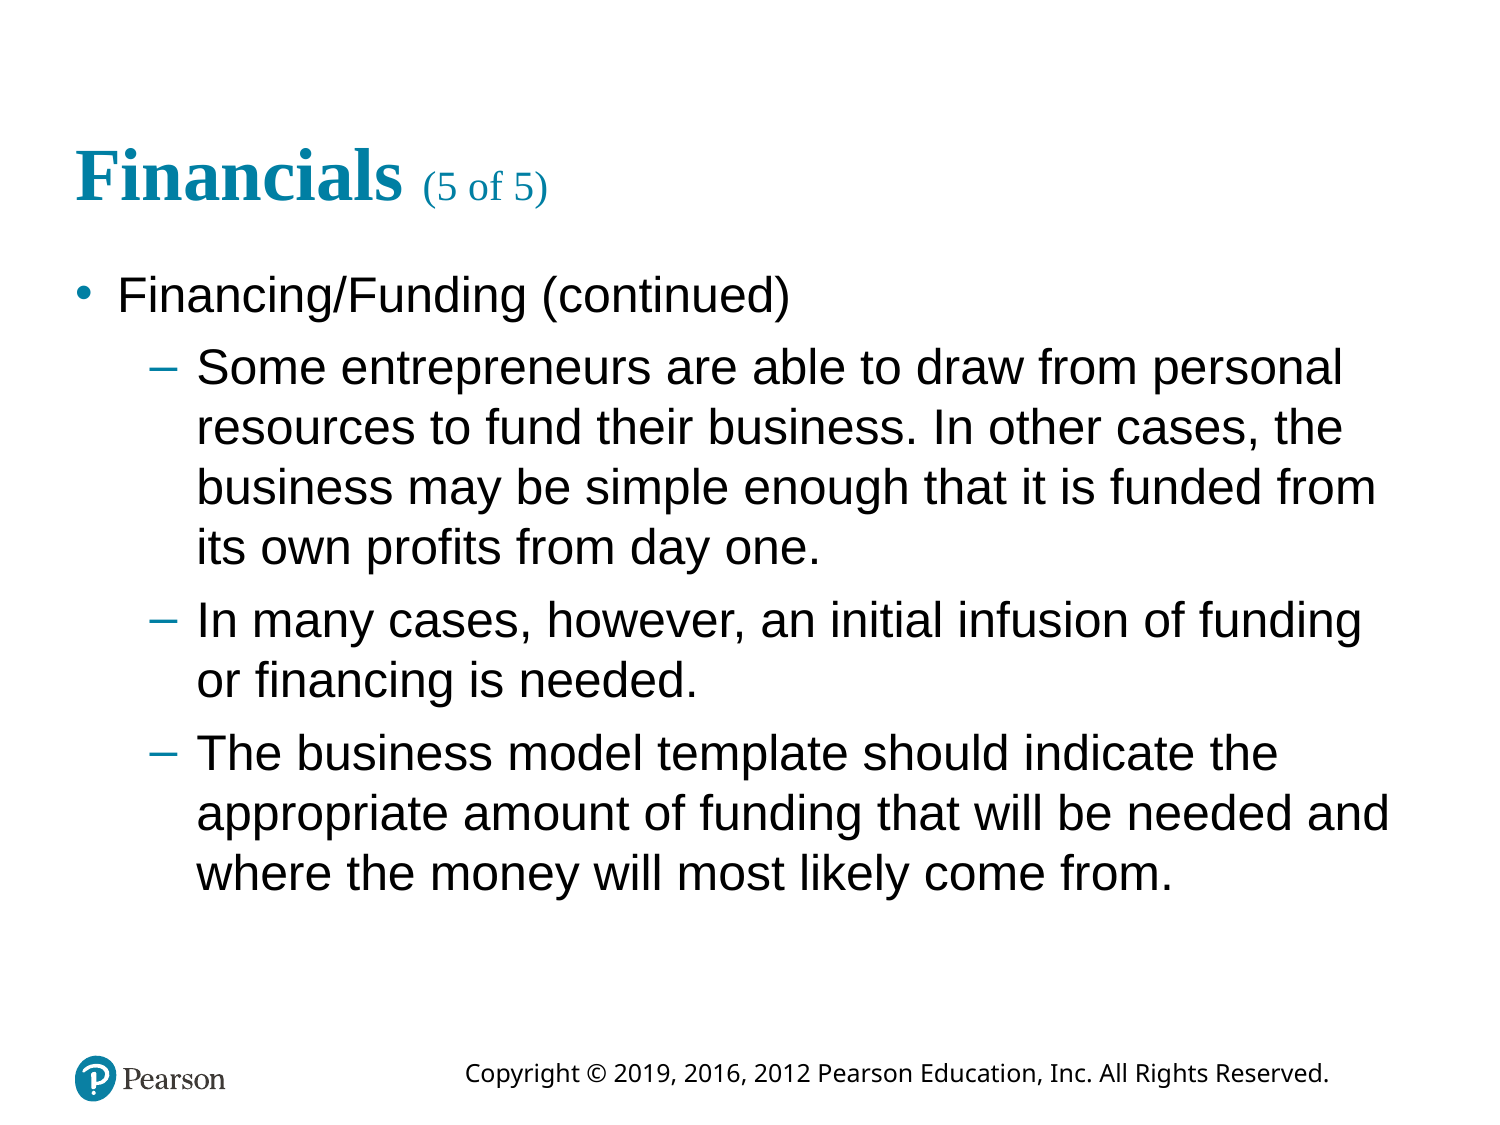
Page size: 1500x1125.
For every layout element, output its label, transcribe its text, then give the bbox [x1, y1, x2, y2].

list Financing/Funding (continued) Some entrepreneurs are able to draw from personal resources to fund their business. In other cases, the business may be simple enough that it is funded from its own profits from day one. In many cases, however, an initial infusion of funding or financing is needed. The business model template should indicate the appropriate amount of funding that will be needed and where the money will most likely come from. [75, 262, 1413, 1005]
title Financials (5 of 5) [75, 35, 1425, 216]
